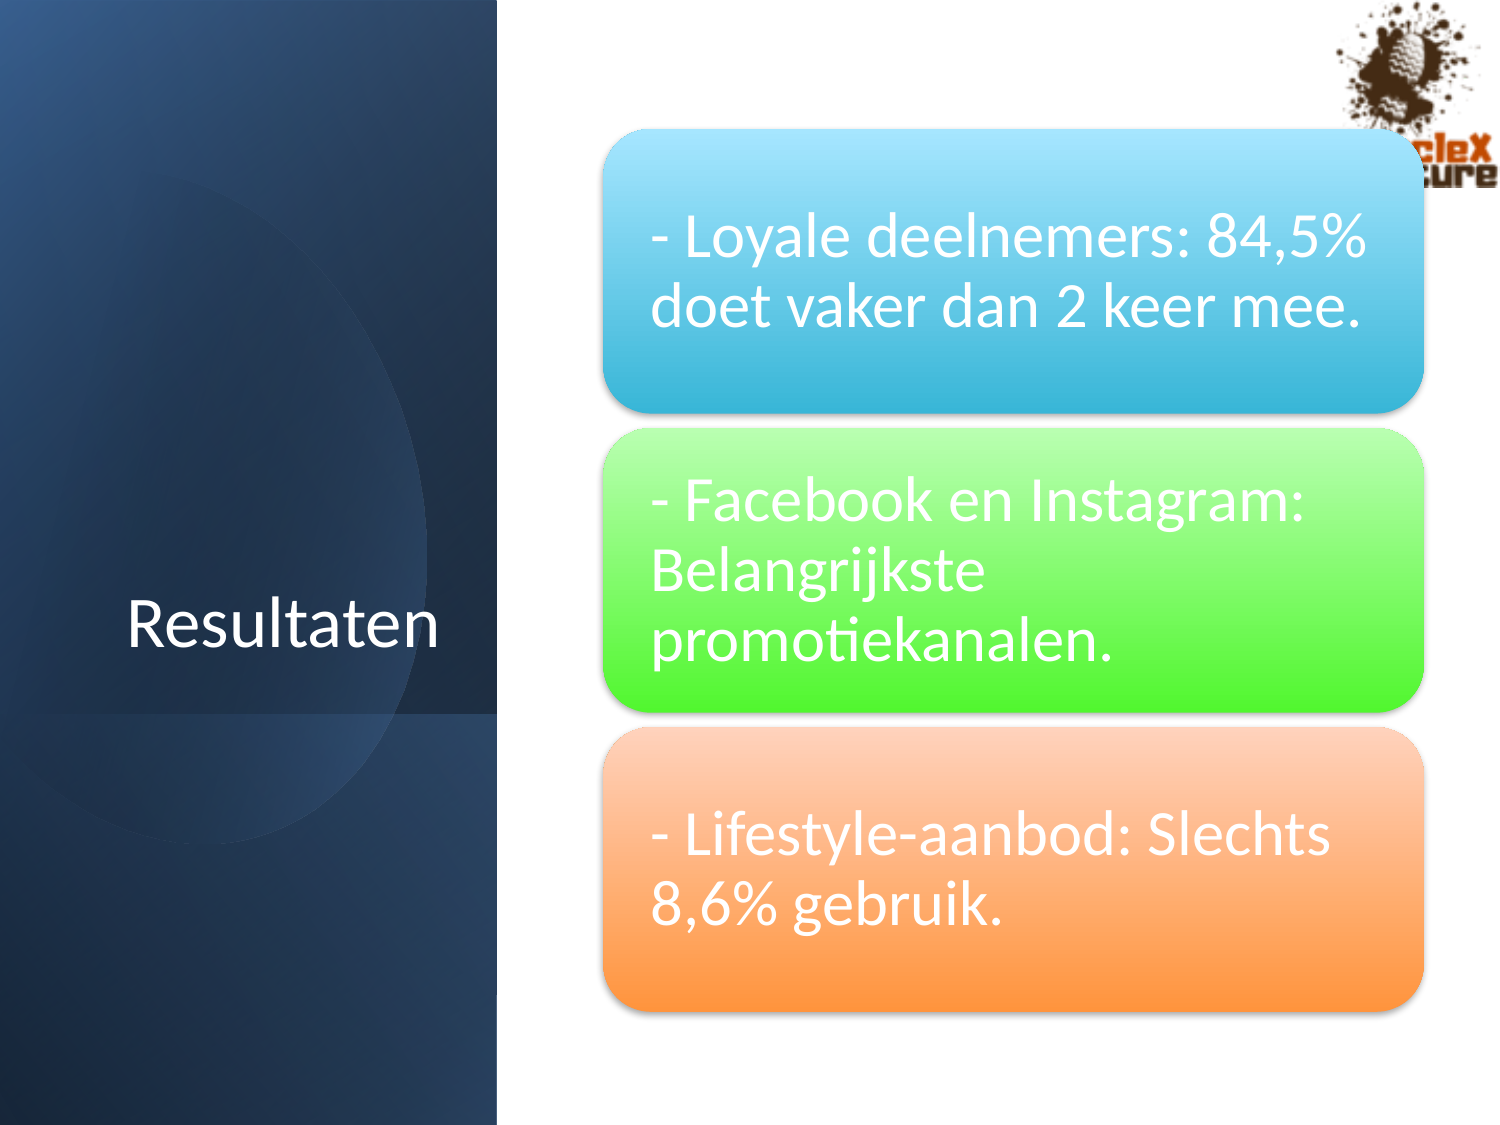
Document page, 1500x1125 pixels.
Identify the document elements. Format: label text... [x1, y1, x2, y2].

text_box [0, 0, 499, 1125]
title Resultaten [72, 276, 456, 670]
picture [1291, 0, 1500, 188]
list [603, 122, 1424, 1018]
text_box [499, 0, 1500, 1125]
